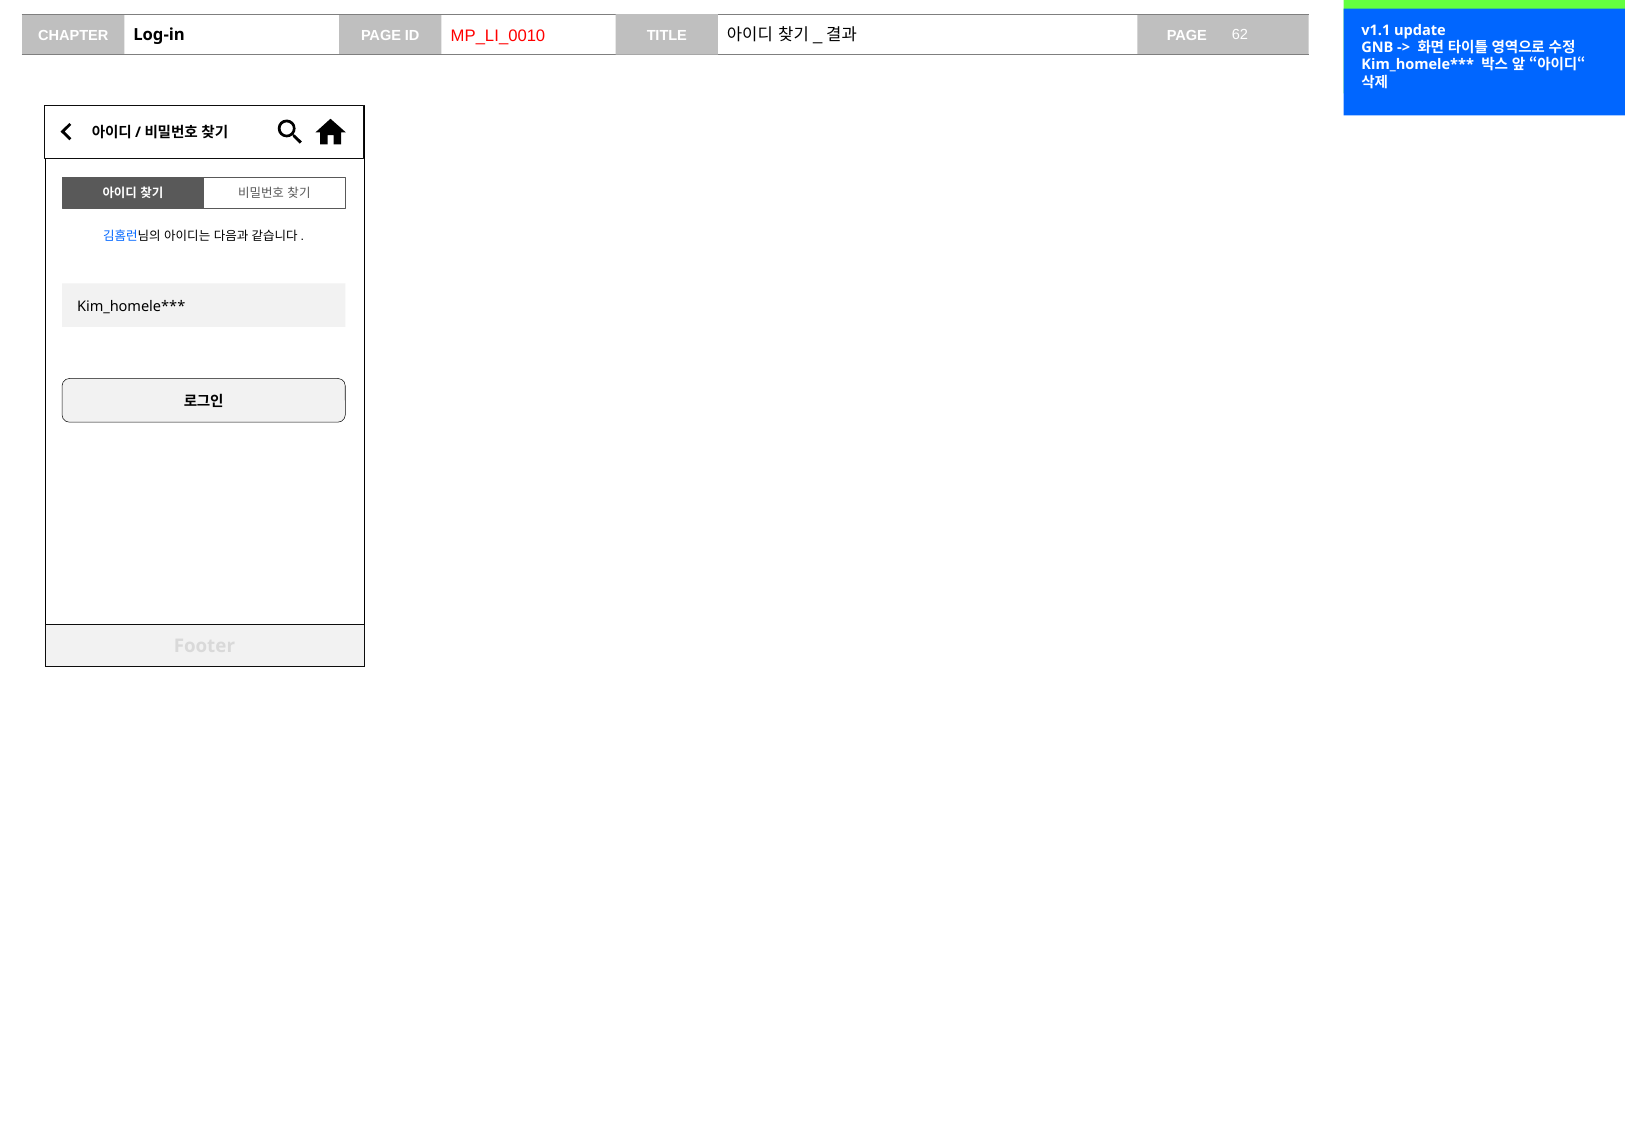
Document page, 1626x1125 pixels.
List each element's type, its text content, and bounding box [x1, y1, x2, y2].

text_box 김홈런님의 아이디는 다음과 같습니다. [103, 227, 305, 243]
text_box [43, 165, 366, 668]
list MP_LI_0010 [441, 16, 616, 53]
text_box 로그인 [62, 378, 346, 423]
title Log-in [124, 16, 340, 53]
text_box Kim_homele*** [62, 283, 346, 327]
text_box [61, 176, 346, 209]
text_box v1.1 update GNB -> 화면 타이틀 영역으로 수정 Kim_homele*** 박스 앞 “아이디“ 삭제 [1343, 8, 1625, 116]
text_box Footer [44, 624, 364, 667]
list 아이디 찾기_결과 [717, 16, 1138, 53]
text_box v0.5 update 모바일 화면 추가 [1343, 0, 1625, 8]
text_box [44, 104, 364, 159]
